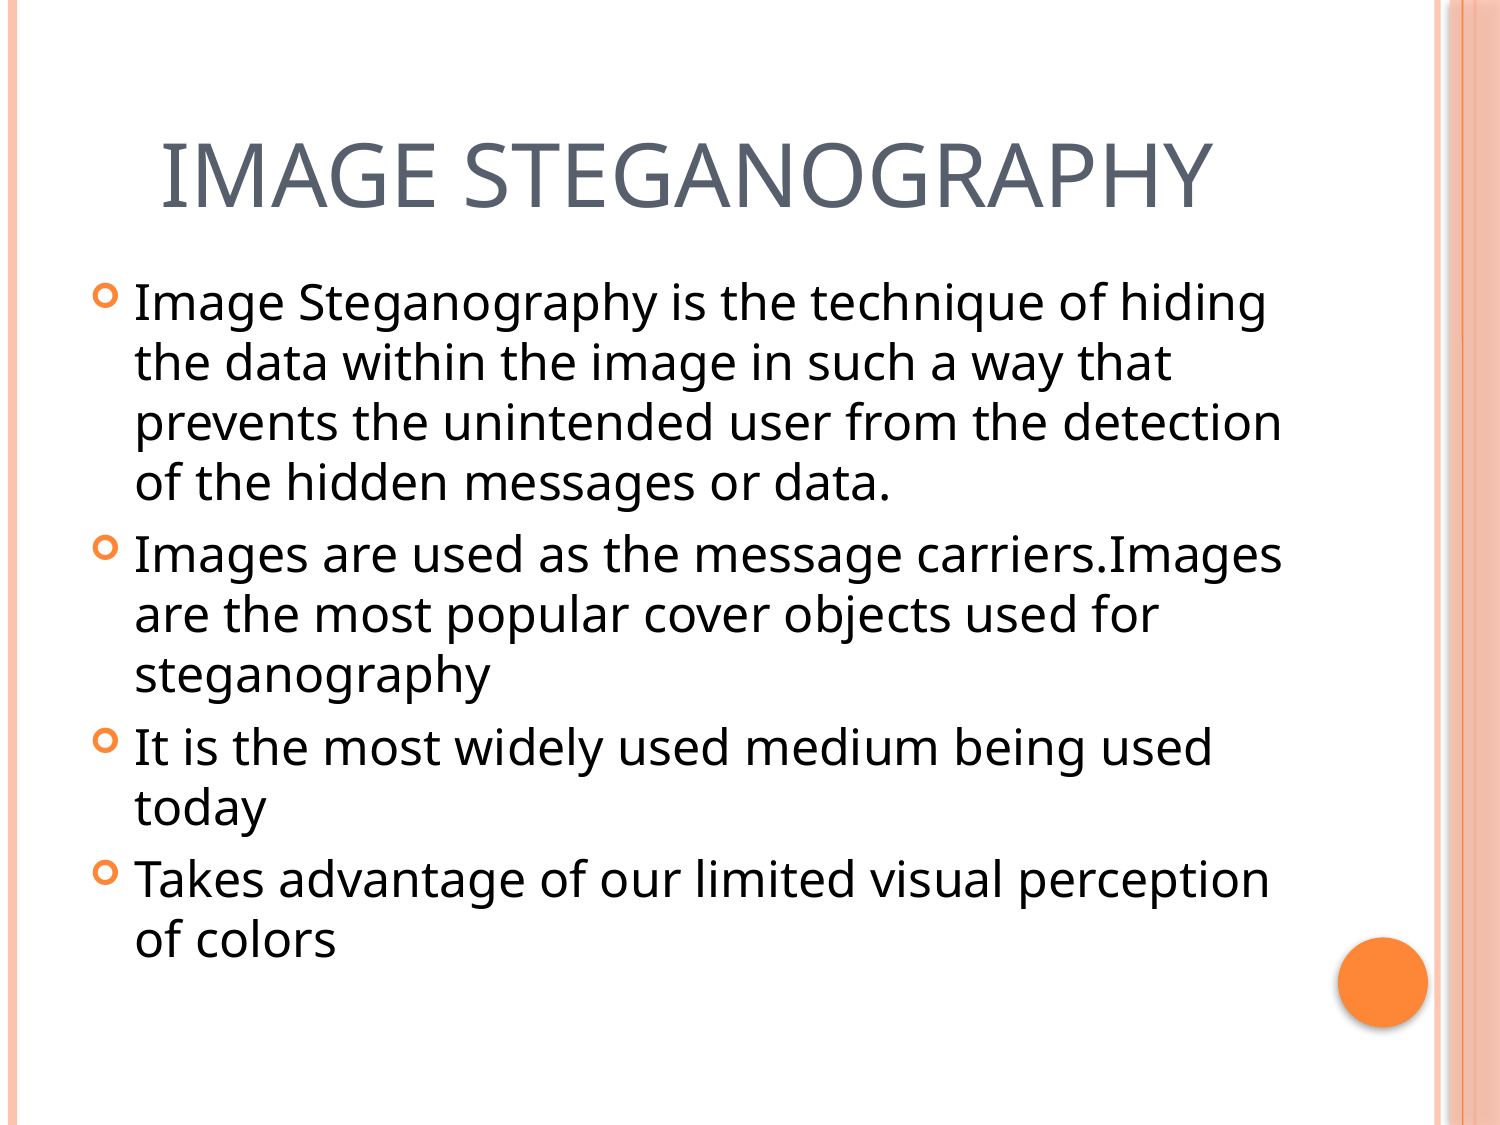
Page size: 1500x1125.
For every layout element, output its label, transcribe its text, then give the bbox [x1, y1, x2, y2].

title Image Steganography [75, 45, 1300, 233]
list Image Steganography is the technique of hiding the data within the image in such a way that prevents the unintended user from the detection of the hidden messages or data. Images are used as the message carriers.Images are the most popular cover objects used for steganography It is the most widely used medium being used today Takes advantage of our limited visual perception of colors [75, 262, 1300, 1062]
